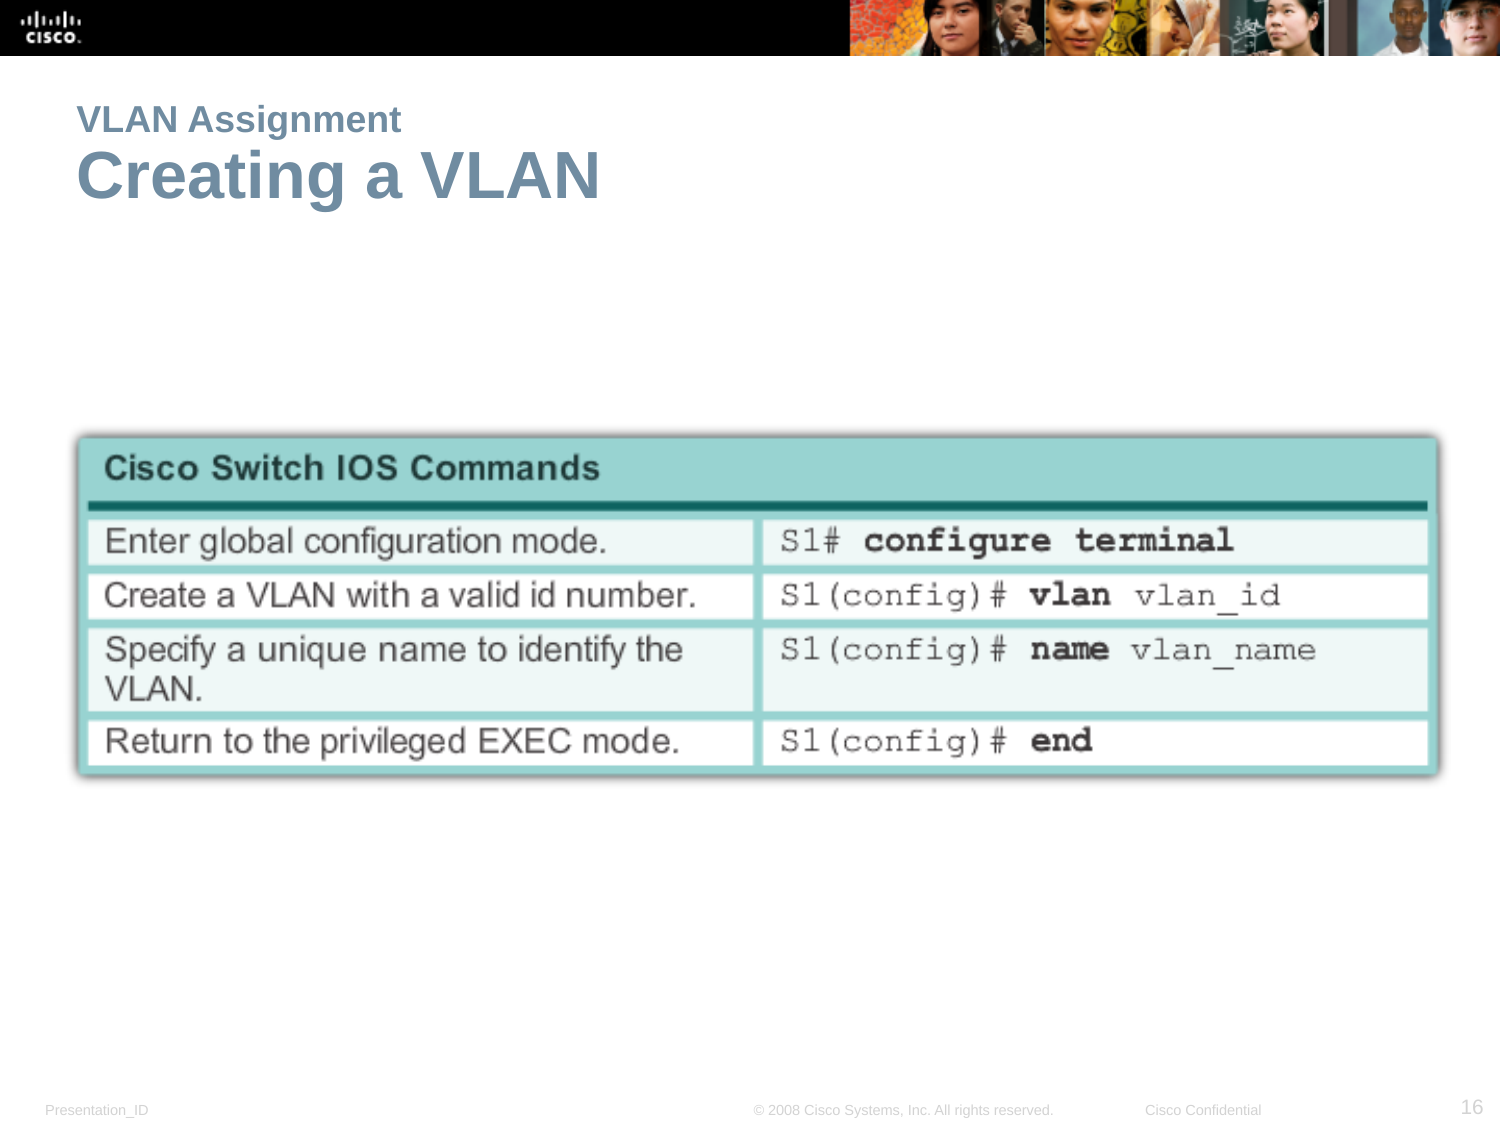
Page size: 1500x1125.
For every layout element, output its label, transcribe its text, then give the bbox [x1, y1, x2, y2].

title VLAN Assignment Creating a VLAN [62, 81, 1400, 220]
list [62, 418, 1451, 791]
picture [0, 0, 1500, 56]
